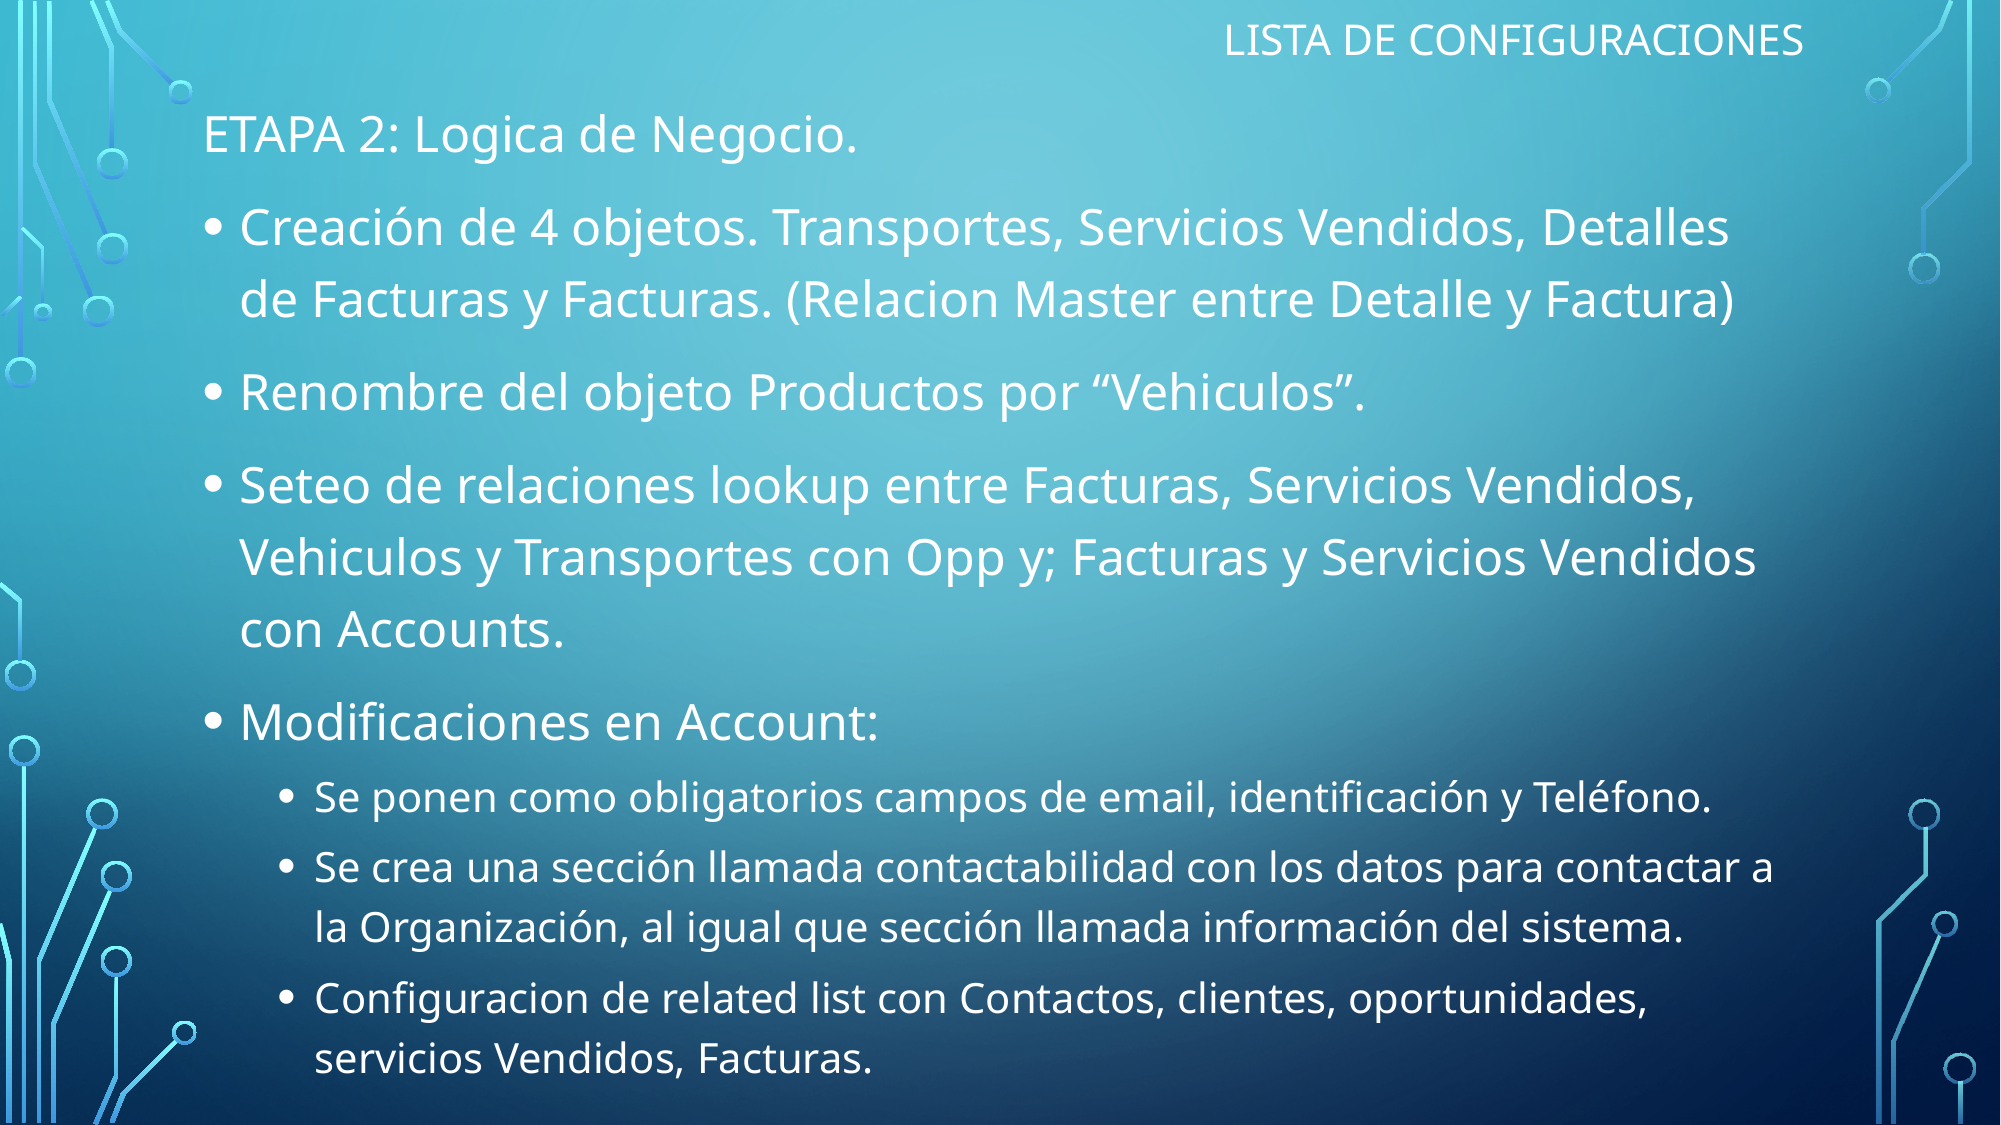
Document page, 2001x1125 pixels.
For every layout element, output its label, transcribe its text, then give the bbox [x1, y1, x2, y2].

title Lista de configuraciones [1208, 0, 1920, 84]
list ETAPA 2: Logica de Negocio. Creación de 4 objetos. Transportes, Servicios Vendidos, Detalles de Facturas y Facturas. (Relacion Master entre Detalle y Factura) Renombre del objeto Productos por “Vehiculos”. Seteo de relaciones lookup entre Facturas, Servicios Vendidos, Vehiculos y Transportes con Opp y; Facturas y Servicios Vendidos con Accounts. Modificaciones en Account: Se ponen como obligatorios campos de email, identificación y Teléfono. Se crea una sección llamada contactabilidad con los datos para contactar a la Organización, al igual que sección llamada información del sistema. Configuracion de related list con Contactos, clientes, oportunidades, servicios Vendidos, Facturas. [187, 83, 1813, 1094]
